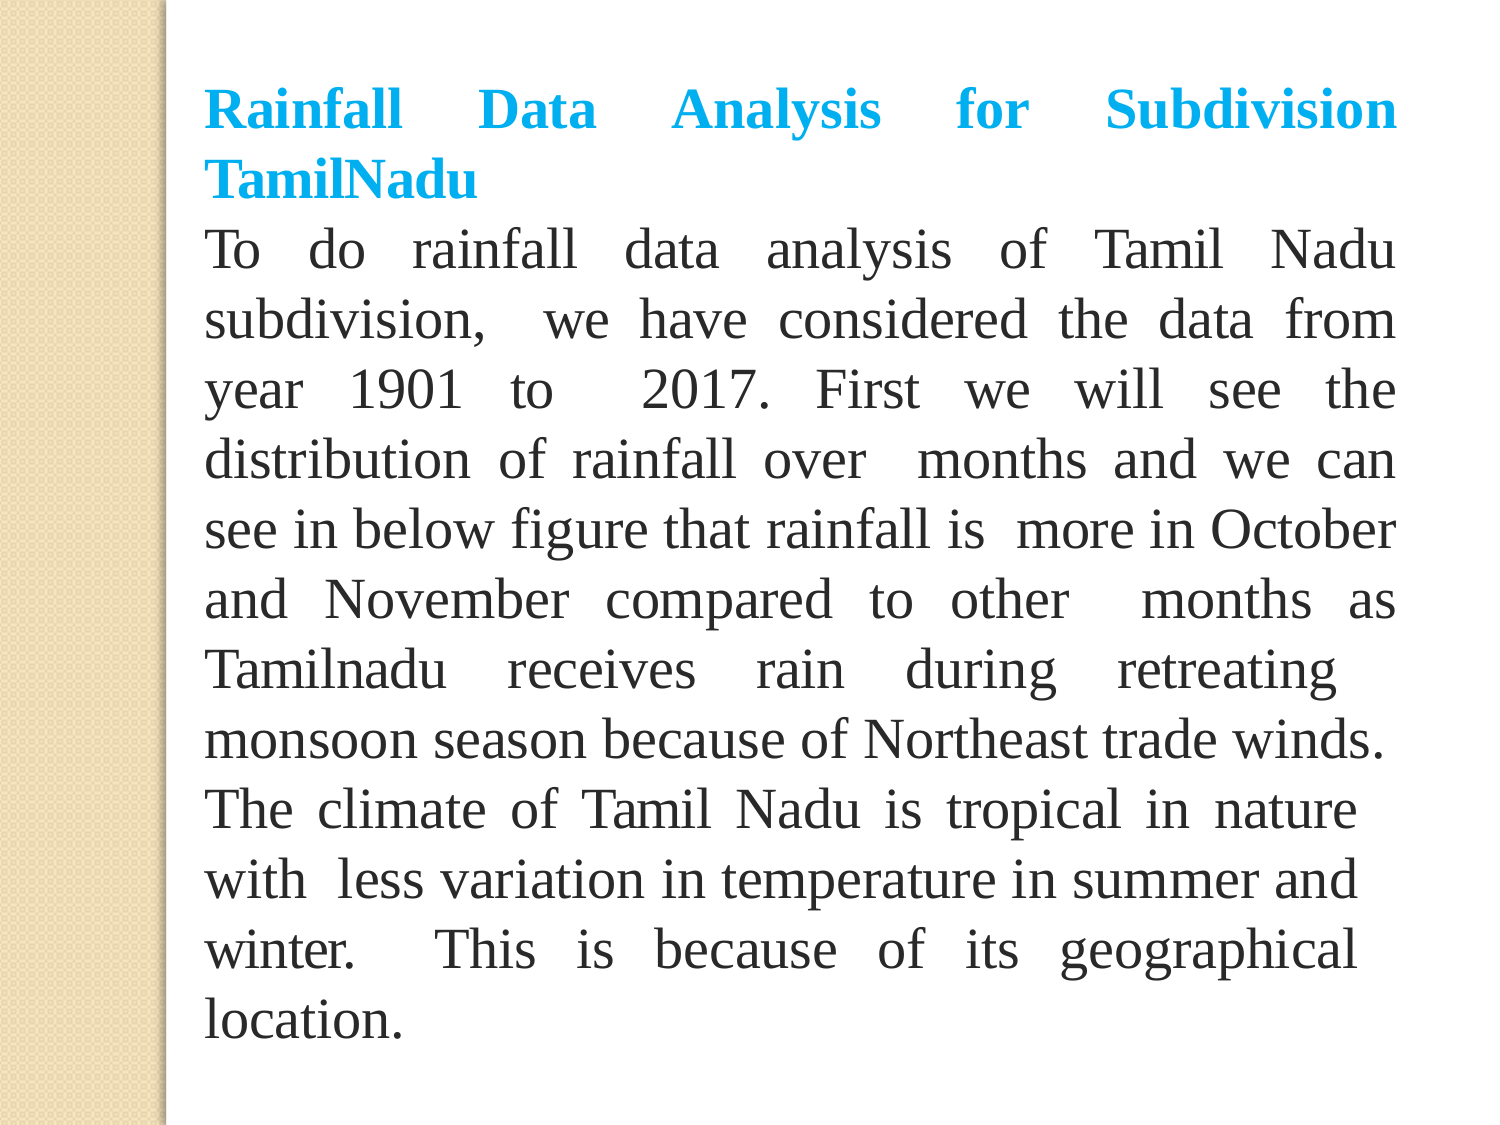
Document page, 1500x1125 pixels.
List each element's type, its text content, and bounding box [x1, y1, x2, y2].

text_box Rainfall Data Analysis for Subdivision TamilNadu To do rainfall data analysis of Tamil Nadu subdivision, we have considered the data from year 1901 to 2017. First we will see the distribution of rainfall over months and we can see in below figure that rainfall is more in October and November compared to other months as Tamilnadu receives rain during retreating monsoon season because of Northeast trade winds. The climate of Tamil Nadu is tropical in nature with less variation in temperature in summer and winter. This is because of its geographical location. [187, 62, 1413, 1058]
